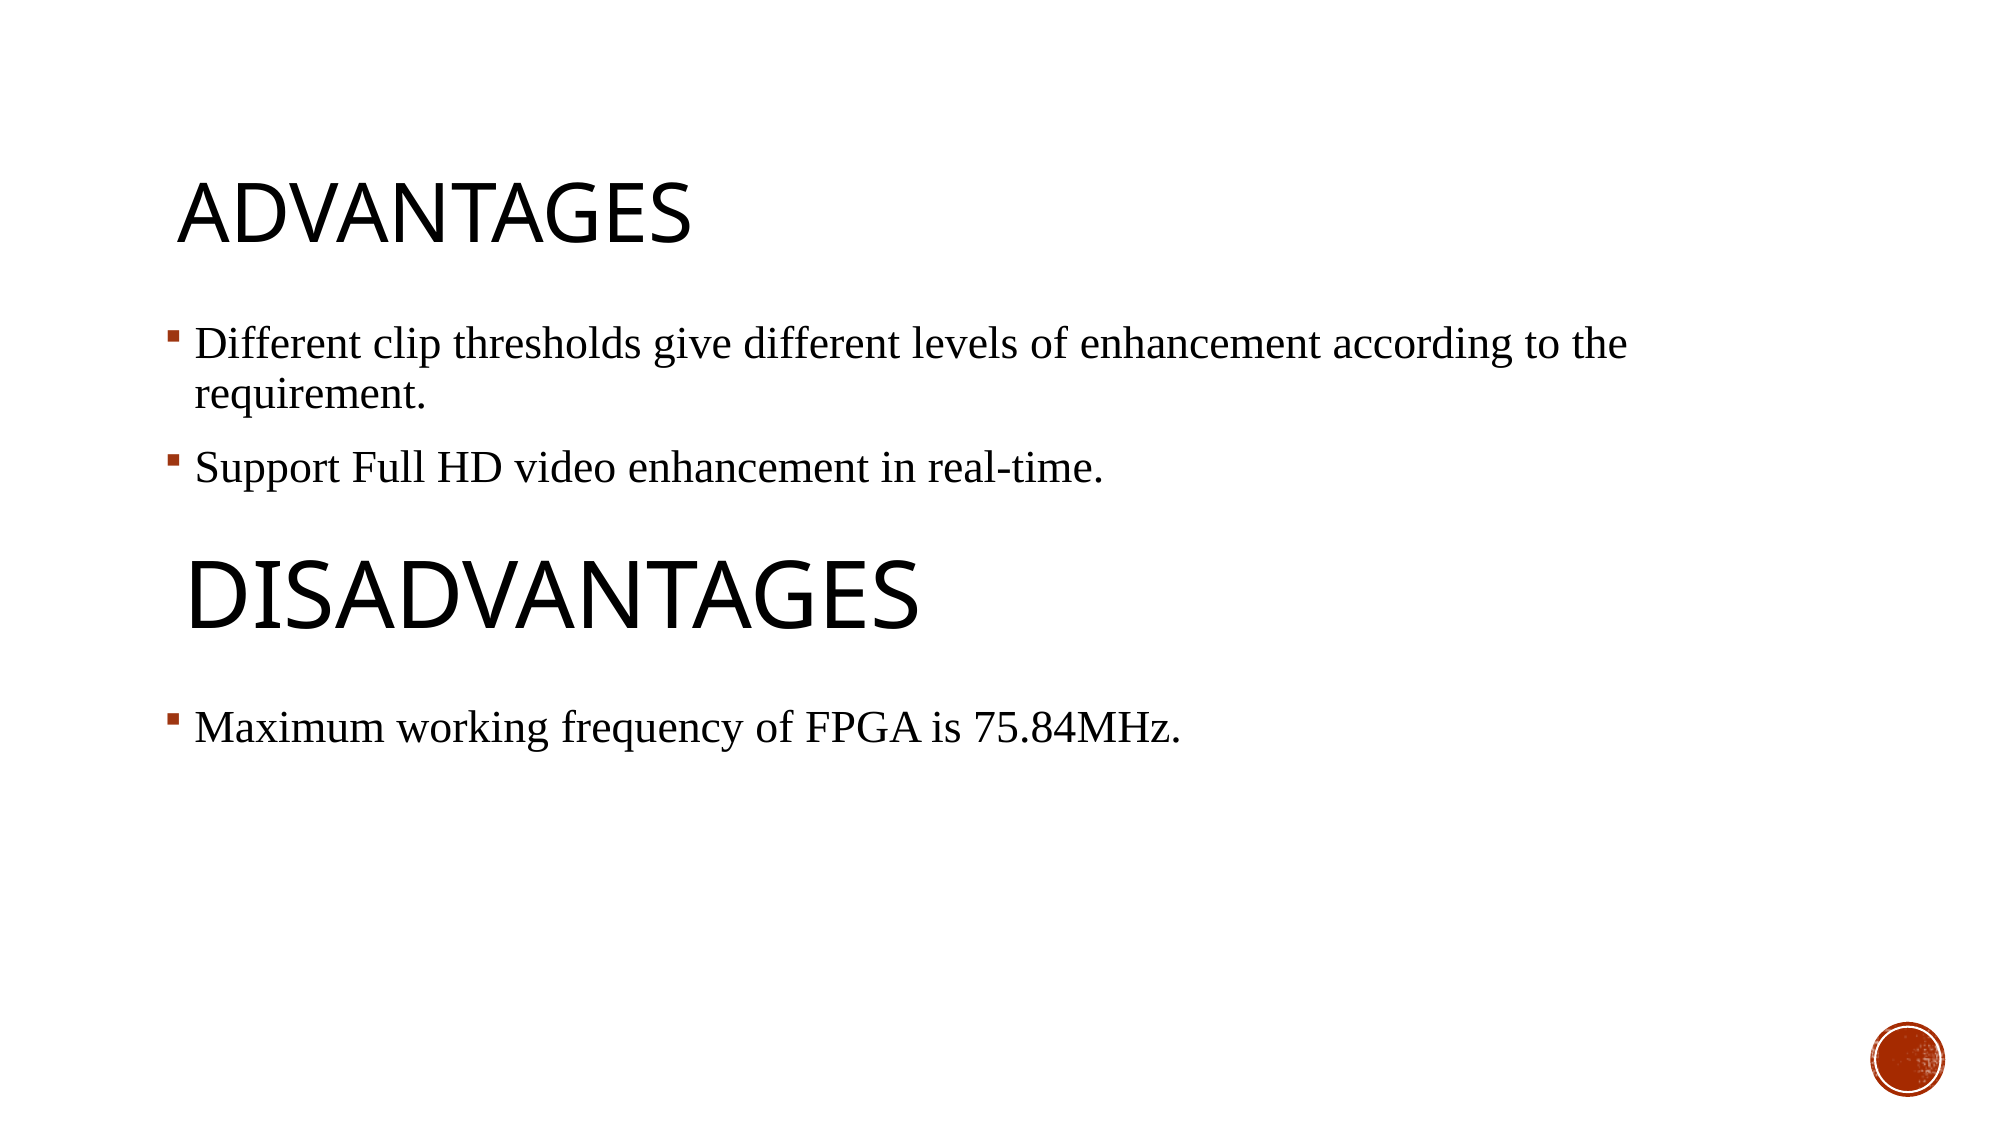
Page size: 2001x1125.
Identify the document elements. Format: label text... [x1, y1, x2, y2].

text_box Maximum working frequency of FPGA is 75.84MHz. [149, 695, 1800, 910]
title Advantages [162, 120, 716, 311]
list Different clip thresholds give different levels of enhancement according to the requirement. Support Full HD video enhancement in real-time. [149, 311, 1800, 527]
text_box Disadvantages [168, 532, 1832, 665]
